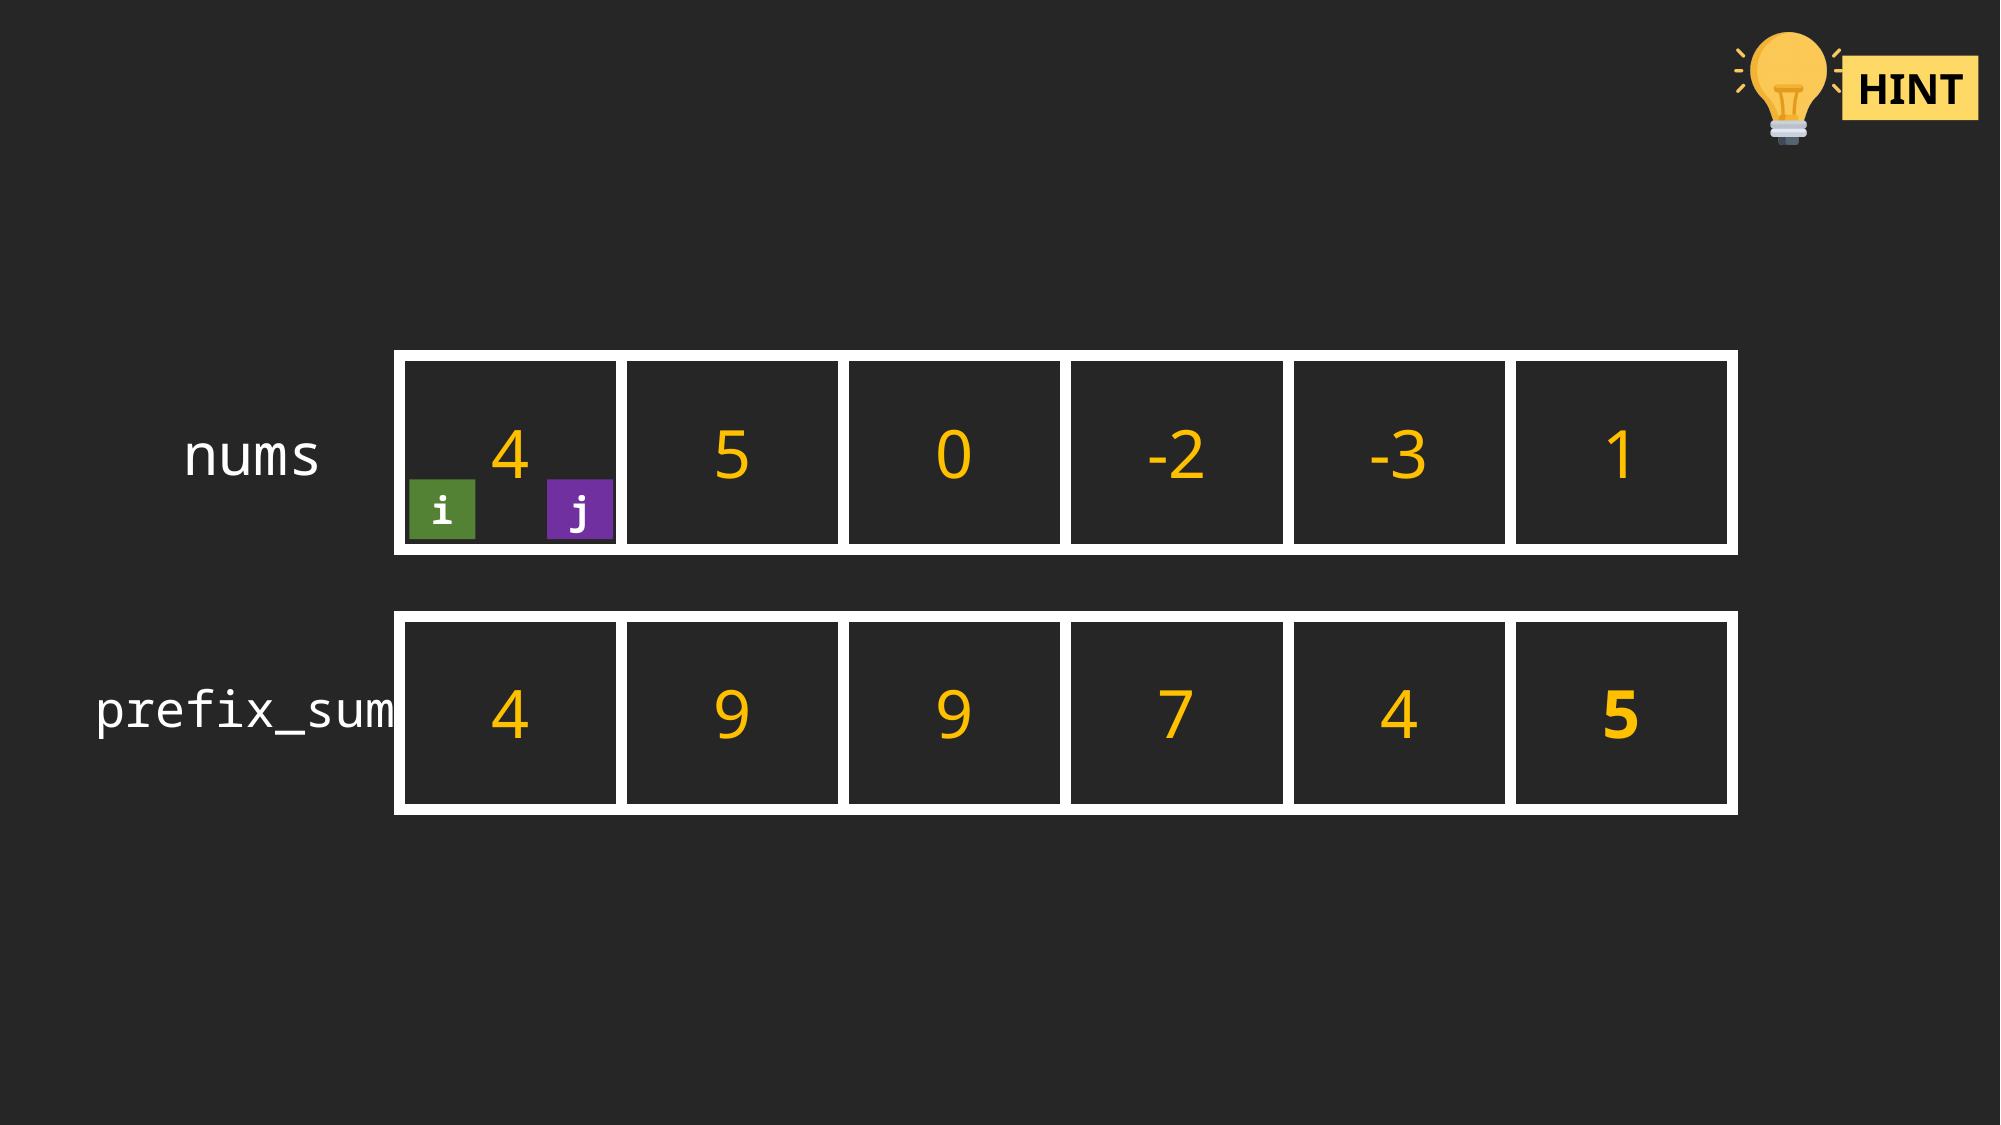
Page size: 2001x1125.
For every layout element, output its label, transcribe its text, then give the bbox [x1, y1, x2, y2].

table_header 1 [1516, 361, 1727, 544]
table_header 5 [627, 361, 838, 544]
table_header -3 [1294, 361, 1505, 544]
table_header 4 [405, 622, 616, 804]
text_box prefix_sum [80, 669, 394, 745]
text_box nums [168, 409, 339, 495]
table_header 9 [627, 622, 838, 804]
text_box HINT [1845, 55, 1979, 121]
picture [1732, 32, 1845, 145]
table_header 5 [1516, 622, 1727, 804]
table_header 7 [1071, 622, 1283, 804]
table_header 0 [849, 361, 1060, 544]
table_header 9 [849, 622, 1060, 804]
table_header 4 [1294, 622, 1505, 804]
text_box j [547, 479, 614, 540]
text_box i [409, 479, 476, 540]
table_header -2 [1071, 361, 1283, 544]
table_header 4 [405, 361, 616, 544]
